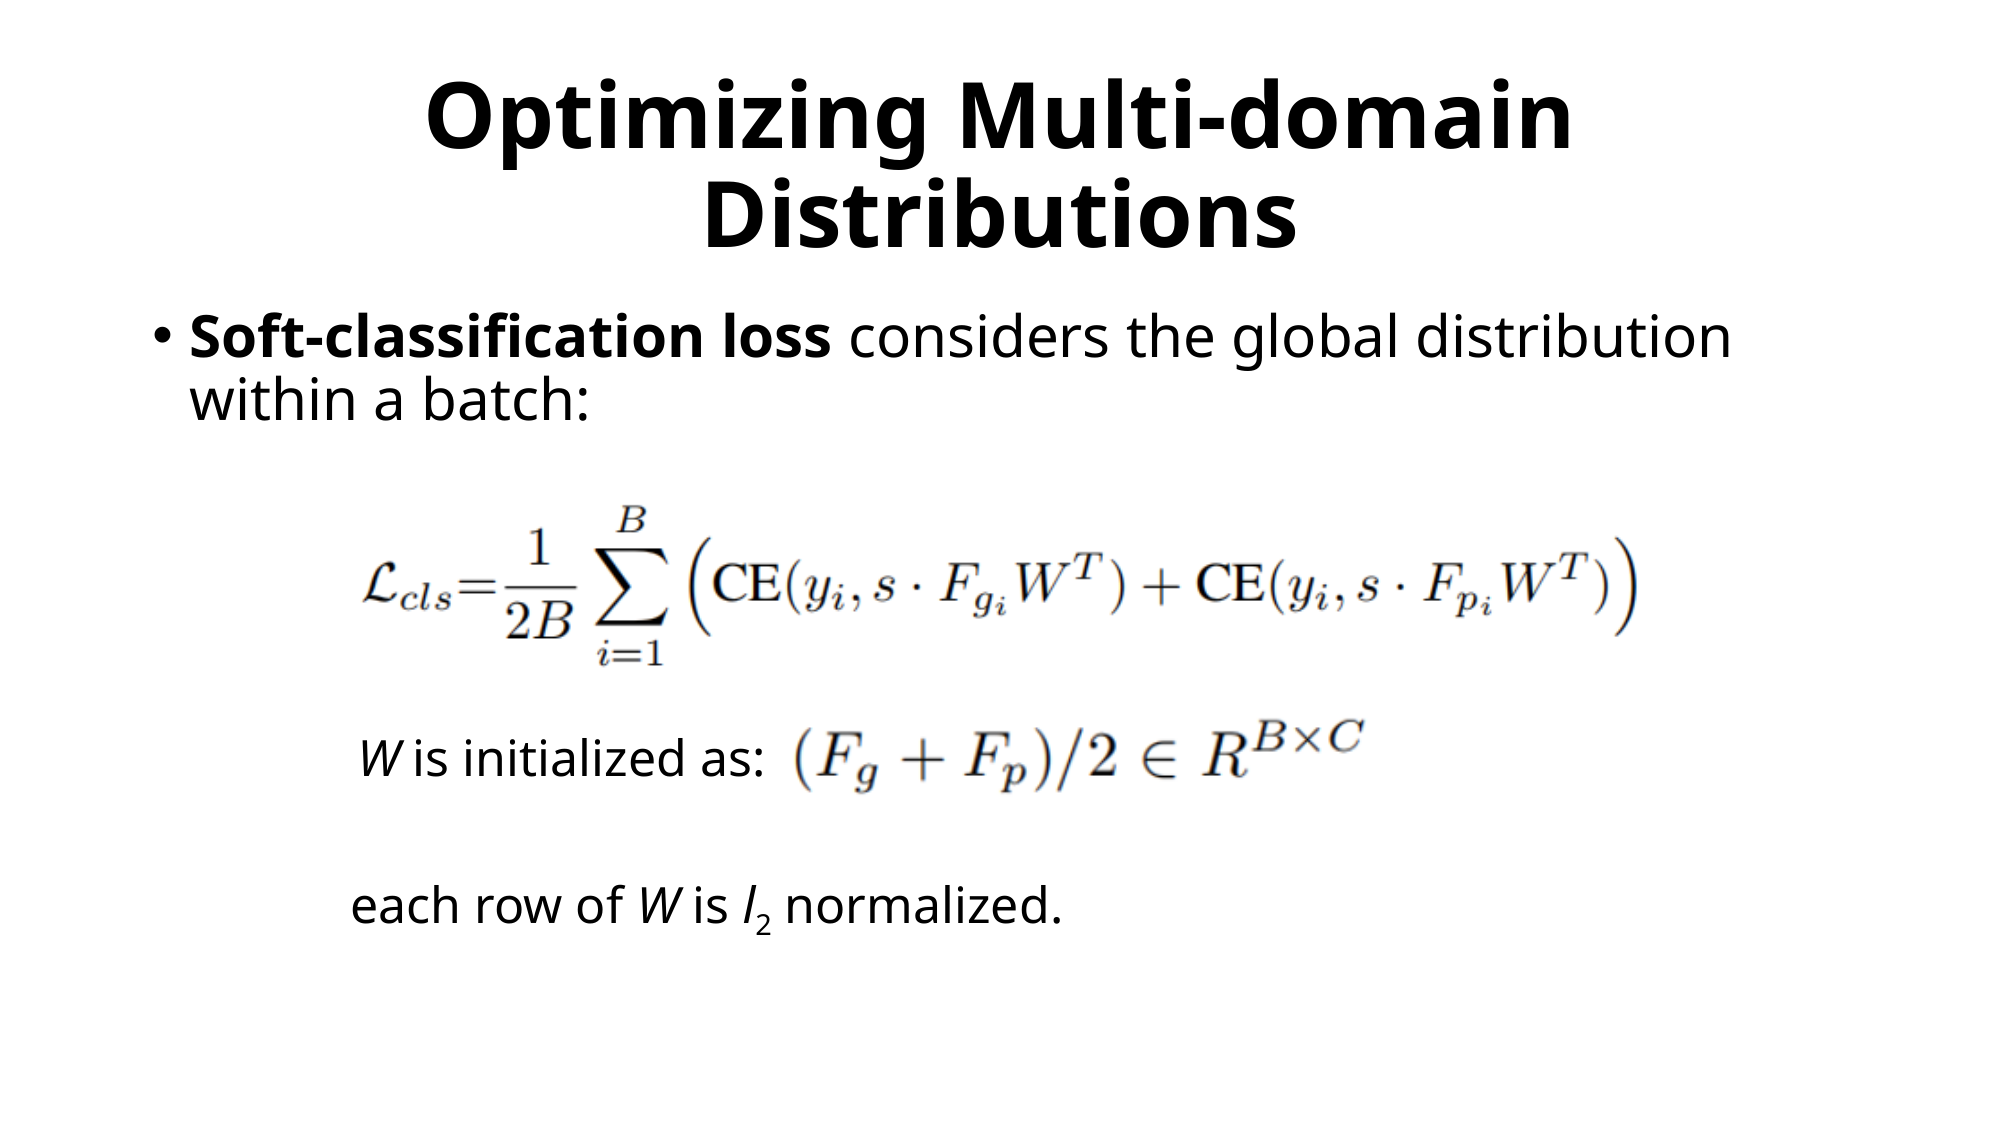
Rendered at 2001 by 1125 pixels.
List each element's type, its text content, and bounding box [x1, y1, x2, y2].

list Soft-classification loss considers the global distribution within a batch: [137, 299, 1863, 1014]
text_box W is initialized as: [342, 719, 780, 795]
title Optimizing Multi-domain Distributions [137, 59, 1863, 278]
picture [356, 493, 1644, 673]
picture [780, 715, 1371, 800]
text_box each row of W is l2 normalized. [335, 865, 1079, 949]
